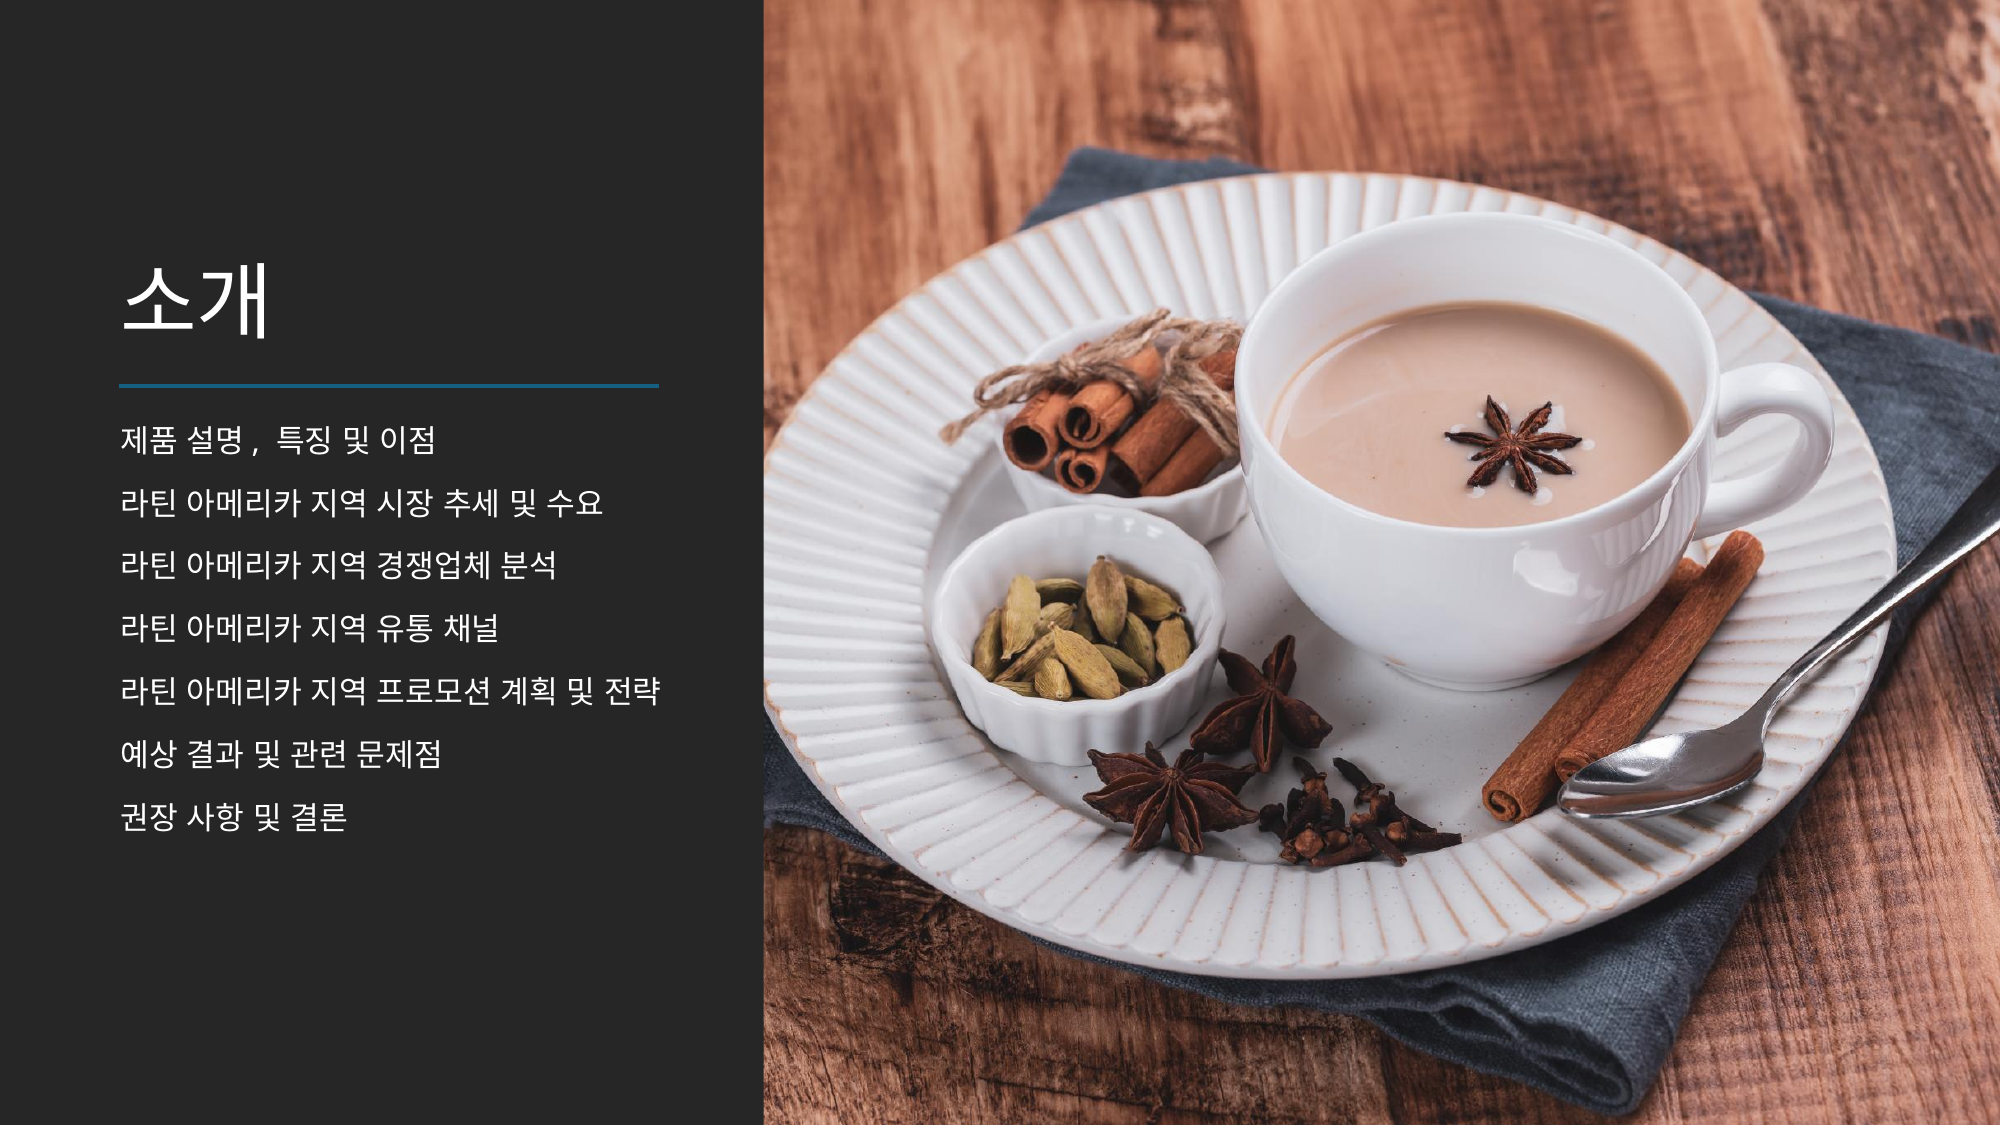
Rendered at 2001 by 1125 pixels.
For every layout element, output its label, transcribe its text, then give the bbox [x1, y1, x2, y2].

title 소개 [105, 84, 672, 359]
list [762, 0, 2000, 1125]
text_box [0, 0, 762, 1125]
list 제품 설명, 특징 및 이점 라틴 아메리카 지역 시장 추세 및 수요 라틴 아메리카 지역 경쟁업체 분석 라틴 아메리카 지역 유통 채널 라틴 아메리카 지역 프로모션 계획 및 전략 예상 결과 및 관련 문제점 권장 사항 및 결론 [105, 417, 672, 966]
